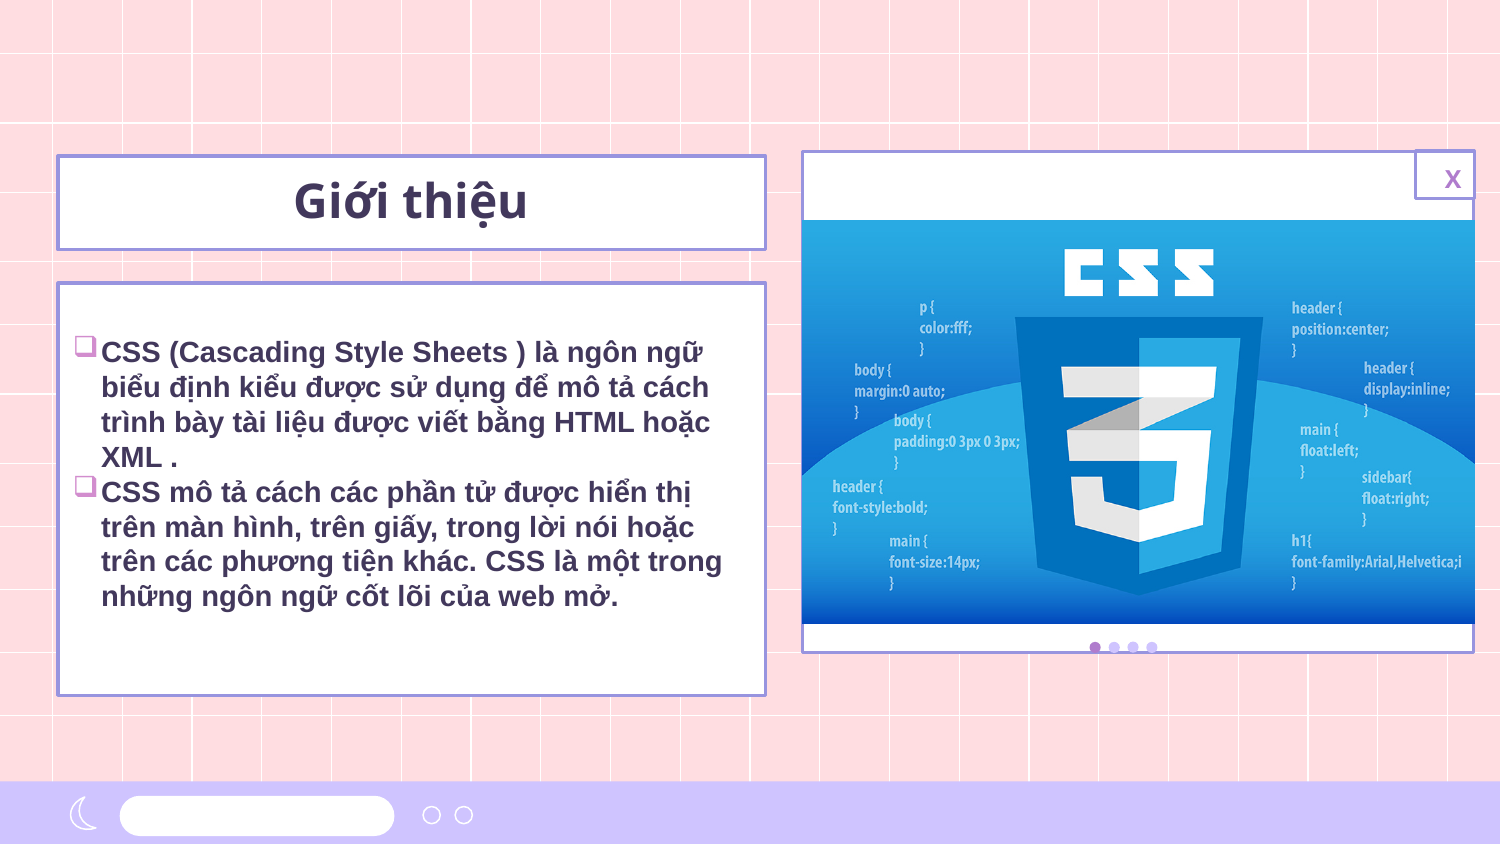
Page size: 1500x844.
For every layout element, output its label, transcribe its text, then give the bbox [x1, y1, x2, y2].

list CSS (Cascading Style Sheets ) là ngôn ngữ biểu định kiểu được sử dụng để mô tả cách trình bày tài liệu được viết bằng HTML hoặc XML . CSS mô tả cách các phần tử được hiển thị trên màn hình, trên giấy, trong lời nói hoặc trên các phương tiện khác. CSS là một trong những ngôn ngữ cốt lõi của web mở. [56, 281, 767, 697]
text_box X [1429, 161, 1467, 196]
text_box [1108, 641, 1120, 654]
text_box [1089, 641, 1101, 654]
text_box [1415, 151, 1475, 199]
title Giới thiệu [56, 154, 767, 251]
text_box [802, 151, 1474, 219]
text_box [1146, 641, 1158, 654]
picture [802, 220, 1475, 624]
text_box [1127, 641, 1139, 653]
text_box [802, 631, 1474, 653]
